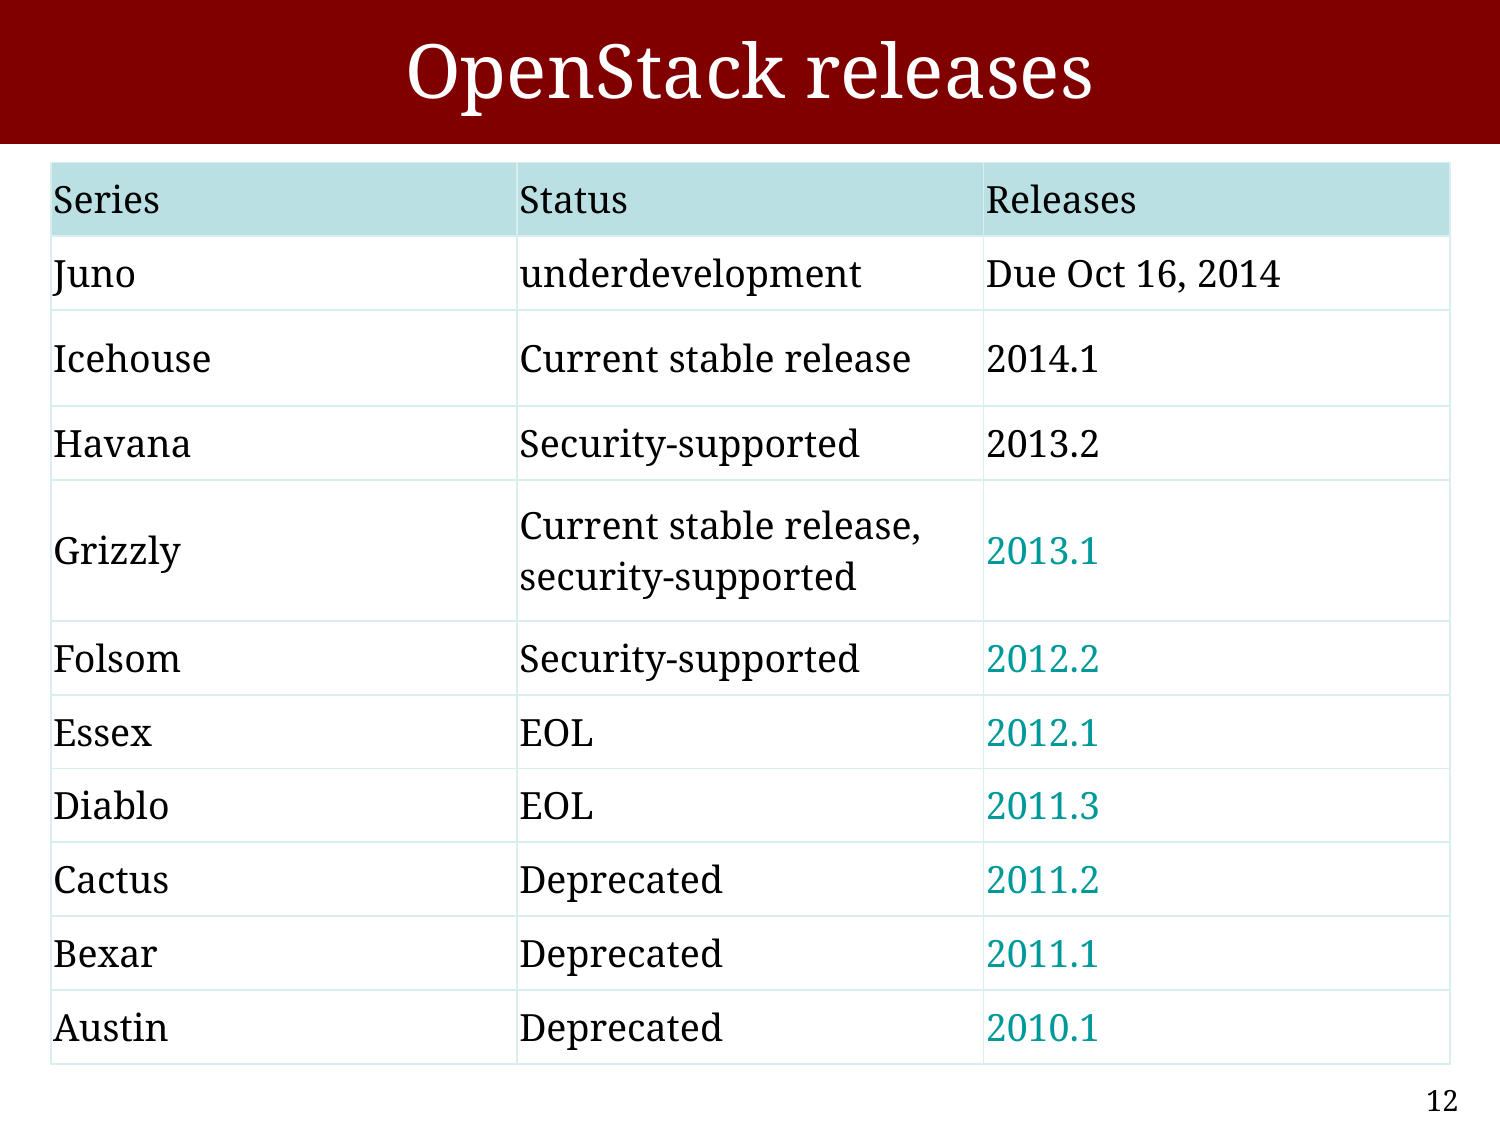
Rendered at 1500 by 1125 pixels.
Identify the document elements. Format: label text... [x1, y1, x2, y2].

table_cell underdevelopment [518, 237, 983, 309]
table_cell Cactus [52, 843, 516, 915]
table_cell Deprecated [518, 917, 983, 989]
table_header Releases [984, 163, 1449, 235]
table_cell 2012.2 [984, 622, 1449, 694]
table_cell Security-supported [518, 407, 983, 479]
table_cell EOL [518, 696, 983, 768]
table_cell 2011.1 [984, 917, 1449, 989]
table_cell Deprecated [518, 843, 983, 915]
table_cell Icehouse [52, 311, 516, 405]
table_cell Due Oct 16, 2014 [984, 237, 1449, 309]
table_cell Security-supported [518, 622, 983, 694]
table_cell 2014.1 [984, 311, 1449, 405]
table_cell Essex [52, 696, 516, 768]
table_header Series [52, 163, 516, 235]
table_cell 2010.1 [984, 991, 1449, 1063]
table_cell Deprecated [518, 991, 983, 1063]
table_cell Diablo [52, 769, 516, 841]
table_cell 2013.1 [984, 481, 1449, 620]
table_cell Current stable release [518, 311, 983, 405]
table_cell 2011.3 [984, 769, 1449, 841]
table_cell Grizzly [52, 481, 516, 620]
table_cell 2013.2 [984, 407, 1449, 479]
table_cell Havana [52, 407, 516, 479]
title OpenStack releases [74, 0, 1426, 162]
table_cell Current stable release, security-supported [518, 481, 983, 620]
table_cell Bexar [52, 917, 516, 989]
table_cell EOL [518, 769, 983, 841]
slide_number 12 [1143, 1074, 1474, 1121]
table_cell Austin [52, 991, 516, 1063]
table_header Status [518, 163, 983, 235]
table_cell 2011.2 [984, 843, 1449, 915]
table_cell Folsom [52, 622, 516, 694]
table_cell 2012.1 [984, 696, 1449, 768]
table_cell Juno [52, 237, 516, 309]
